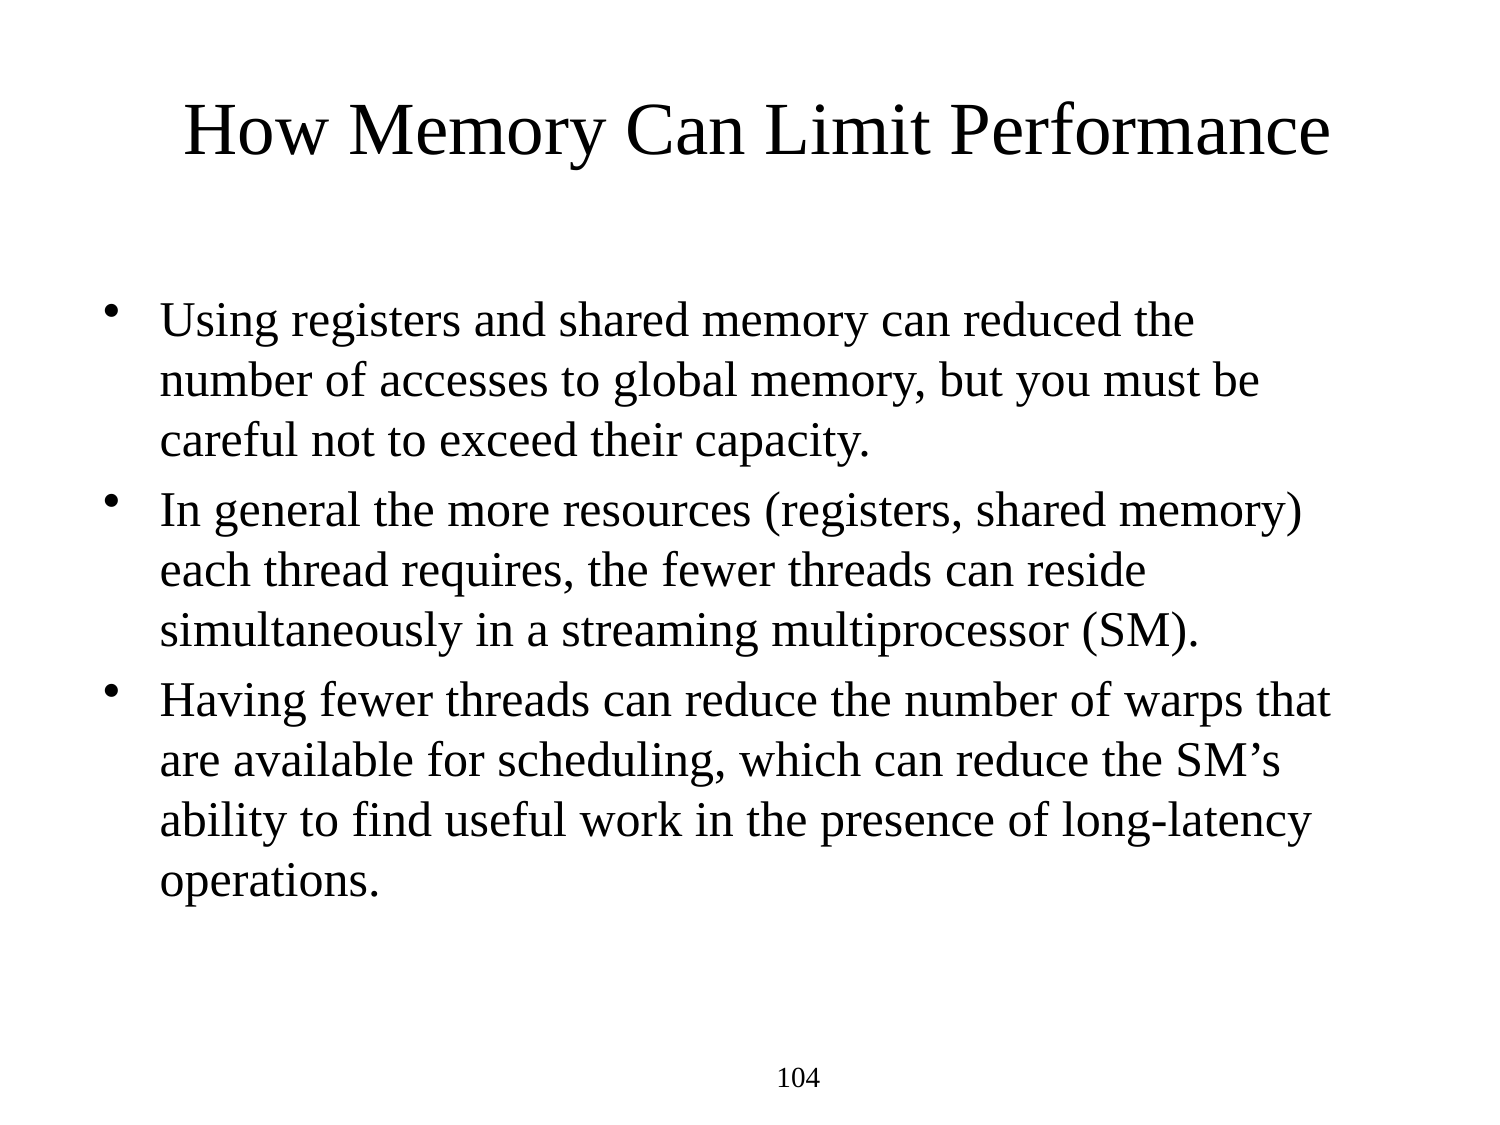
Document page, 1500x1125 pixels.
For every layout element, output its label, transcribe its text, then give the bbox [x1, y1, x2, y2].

text_box Using registers and shared memory can reduced the number of accesses to global memory, but you must be careful not to exceed their capacity. In general the more resources (registers, shared memory) each thread requires, the fewer threads can reside simultaneously in a streaming multiprocessor (SM). Having fewer threads can reduce the number of warps that are available for scheduling, which can reduce the SM’s ability to find useful work in the presence of long-latency operations. [88, 278, 1376, 953]
title How Memory Can Limit Performance [53, 31, 1464, 219]
slide_number 104 [560, 1051, 1037, 1125]
